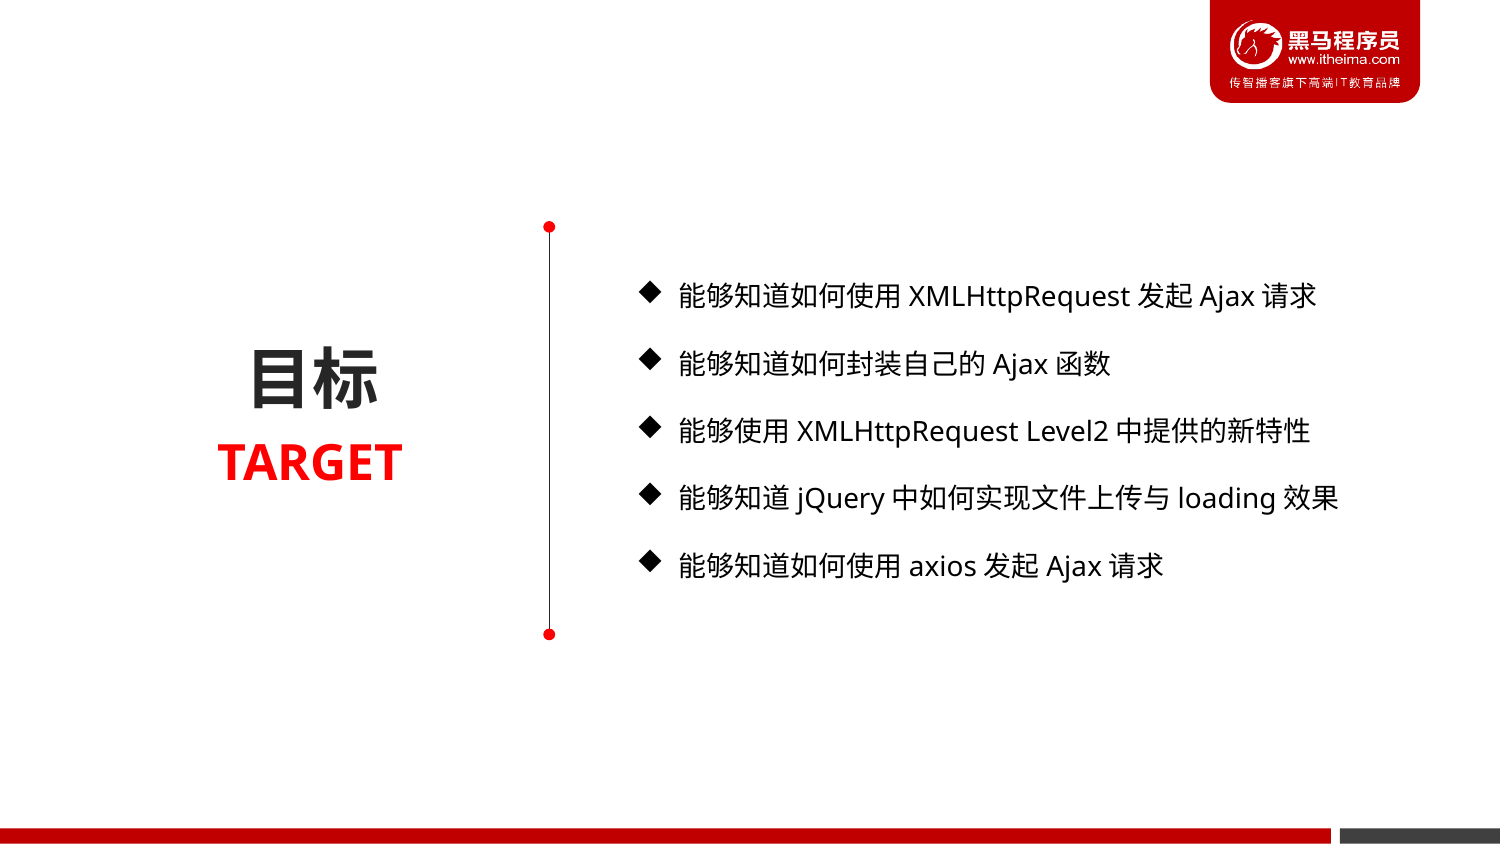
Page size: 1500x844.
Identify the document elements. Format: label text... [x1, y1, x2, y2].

list 能够知道如何使用XMLHttpRequest发起Ajax请求 能够知道如何封装自己的Ajax函数 能够使用XMLHttpRequest Level2中提供的新特性 能够知道jQuery中如何实现文件上传与loading效果 能够知道如何使用axios发起Ajax请求 [621, 237, 1365, 609]
picture [1211, 11, 1419, 97]
